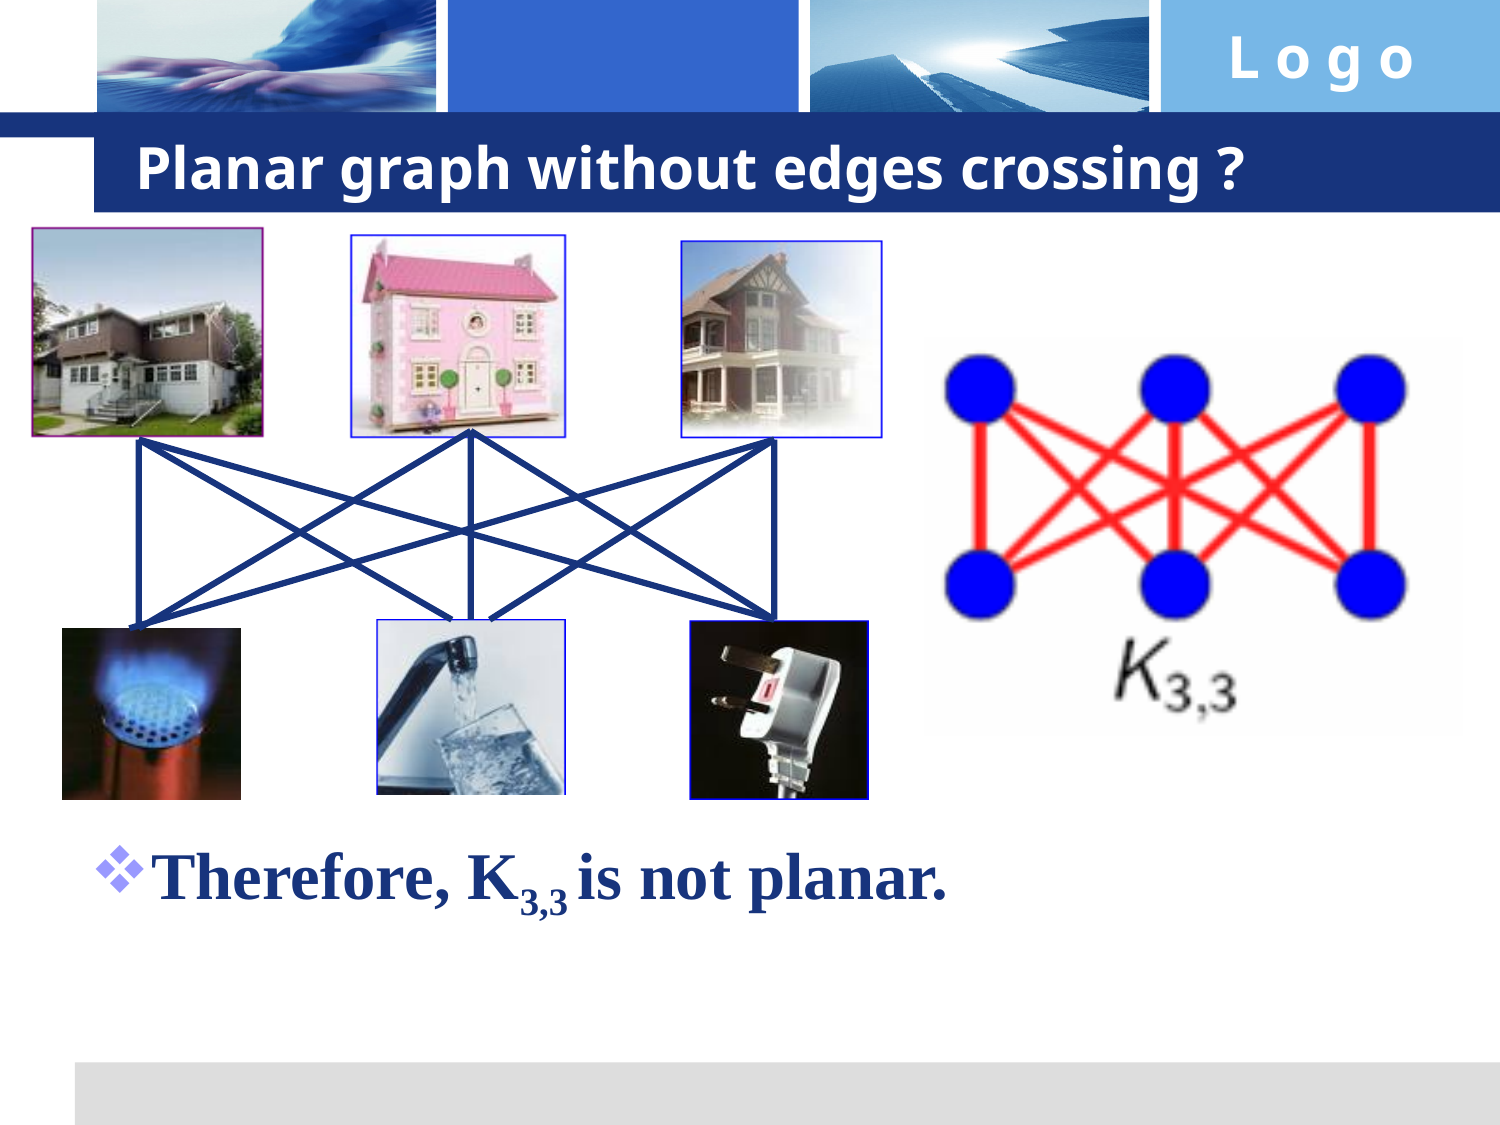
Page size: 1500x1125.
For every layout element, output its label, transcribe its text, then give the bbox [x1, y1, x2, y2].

picture [924, 337, 1463, 737]
title Planar graph without edges crossing ? [120, 120, 1450, 213]
picture [810, 0, 1150, 112]
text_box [24, 224, 888, 801]
list Therefore, K3,3 is not planar. [75, 825, 1400, 950]
picture [97, 0, 437, 112]
